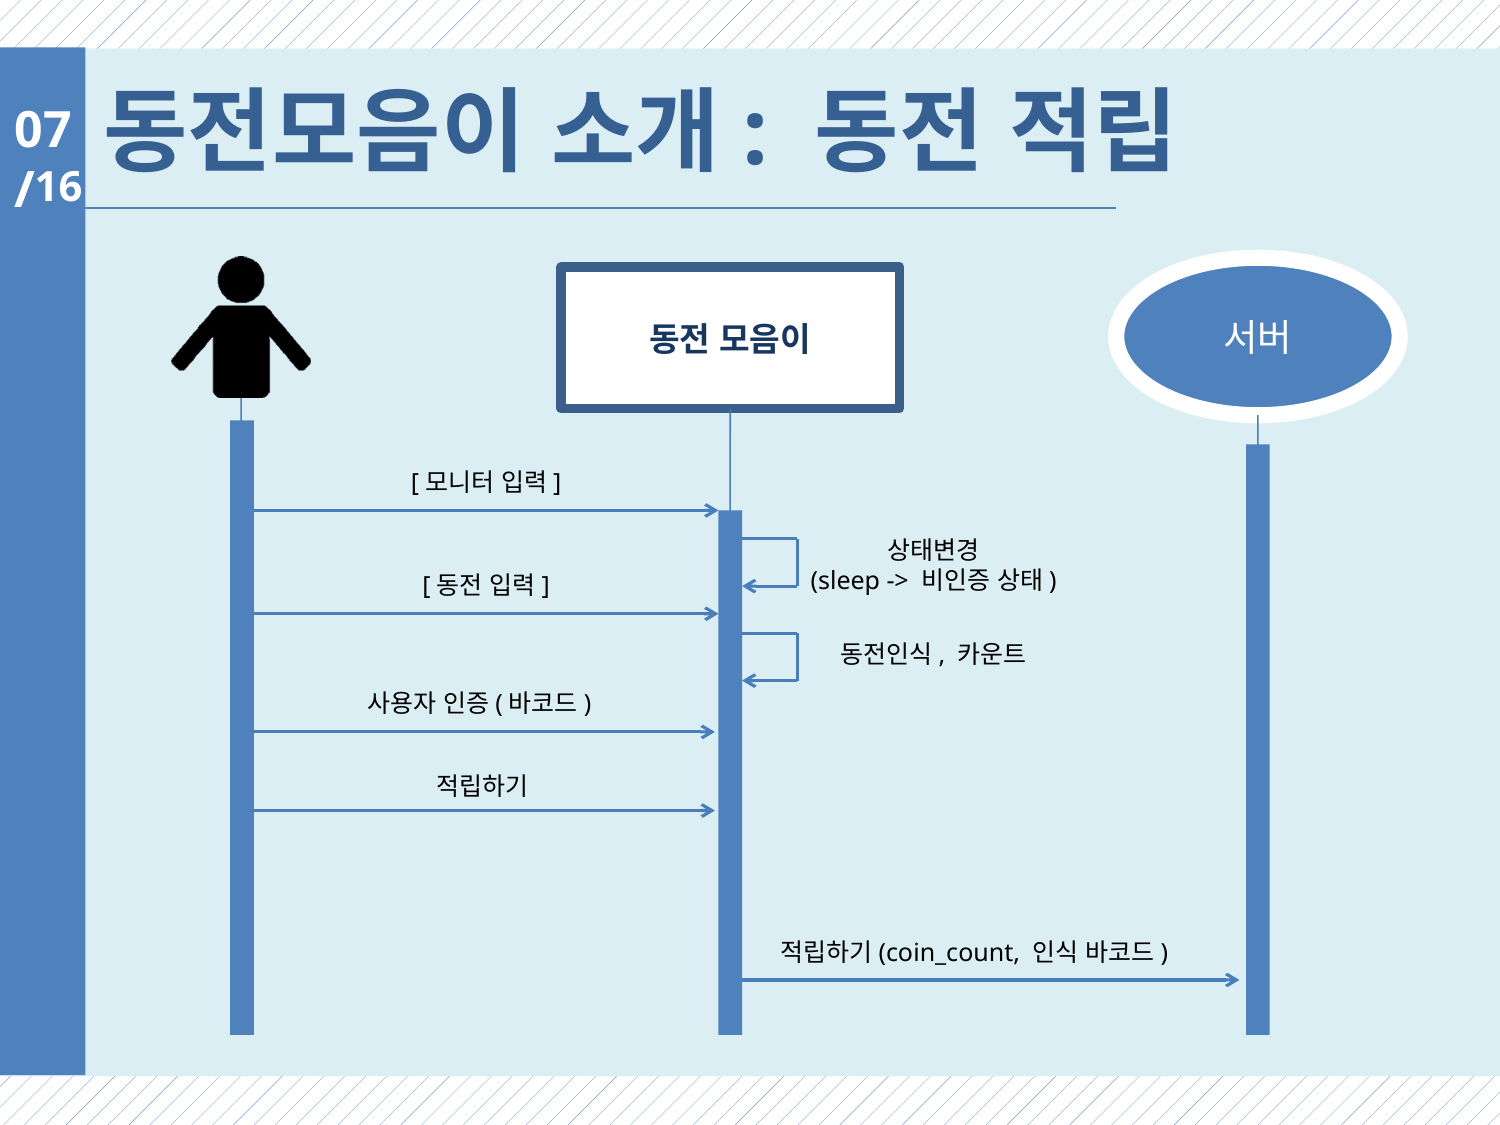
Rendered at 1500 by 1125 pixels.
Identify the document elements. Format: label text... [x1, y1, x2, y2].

text_box 사용자 인증(바코드) [316, 680, 555, 726]
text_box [741, 538, 798, 587]
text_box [560, 266, 900, 1024]
text_box [228, 1022, 256, 1037]
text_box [741, 630, 1093, 681]
text_box [716, 1033, 744, 1037]
text_box 상태변경 (sleep -> 비인증 상태) [904, 527, 1093, 602]
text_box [253, 562, 719, 615]
text_box 07/ [0, 89, 101, 225]
text_box [모니터 입력] [316, 459, 555, 504]
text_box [1115, 257, 1400, 1024]
text_box 적립하기 [316, 763, 555, 808]
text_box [170, 256, 312, 1013]
text_box 적립하기(coin_count, 인식 바코드) [904, 928, 1110, 974]
title 동전모음이 소개: 동전 적립 [88, 49, 1500, 206]
text_box [1244, 1032, 1272, 1037]
